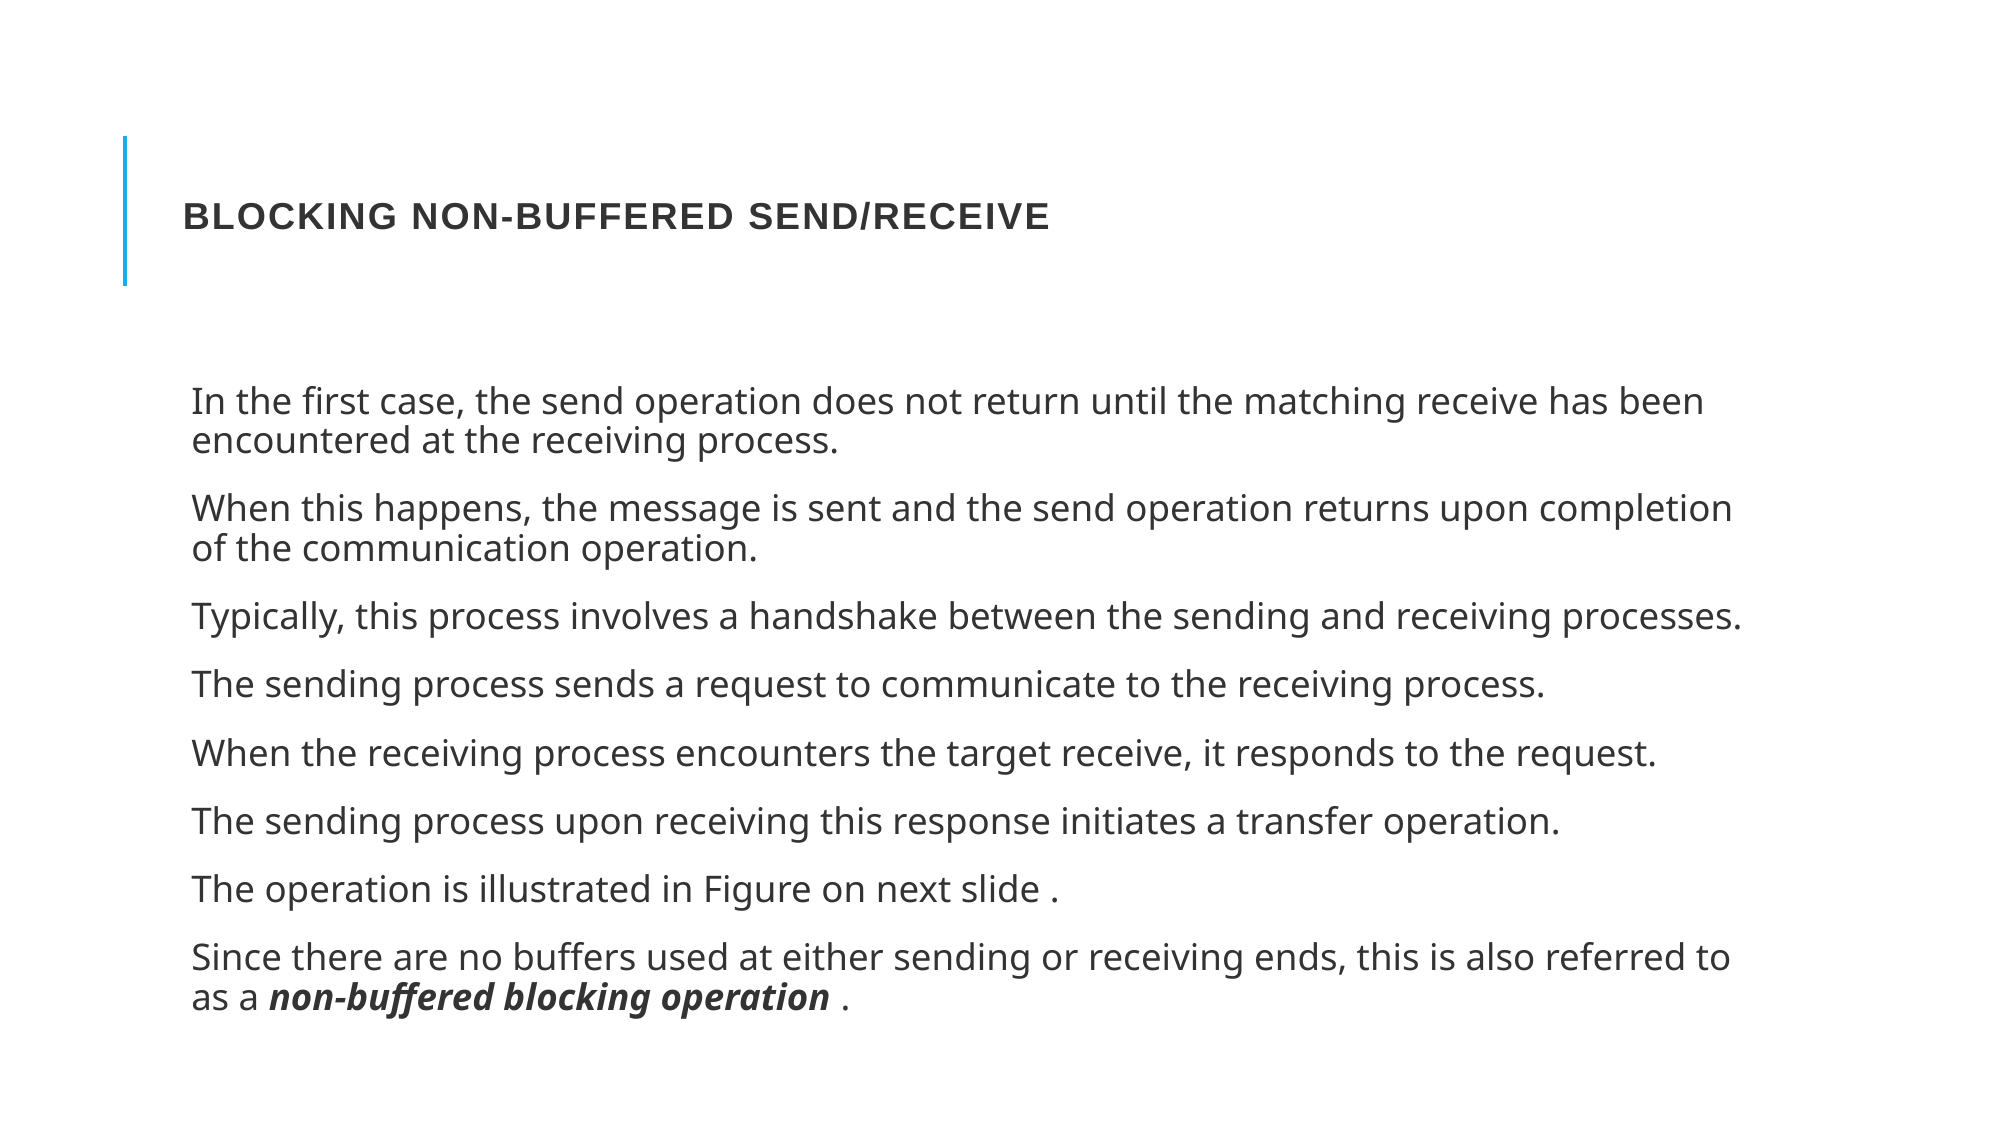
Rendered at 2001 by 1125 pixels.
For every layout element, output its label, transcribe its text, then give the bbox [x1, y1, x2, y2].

list In the first case, the send operation does not return until the matching receive has been encountered at the receiving process. When this happens, the message is sent and the send operation returns upon completion of the communication operation. Typically, this process involves a handshake between the sending and receiving processes. The sending process sends a request to communicate to the receiving process. When the receiving process encounters the target receive, it responds to the request. The sending process upon receiving this response initiates a transfer operation. The operation is illustrated in Figure on next slide . Since there are no buffers used at either sending or receiving ends, this is also referred to as a non-buffered blocking operation . [168, 375, 1763, 1035]
title Blocking Non-Buffered Send/Receive [168, 96, 1763, 342]
